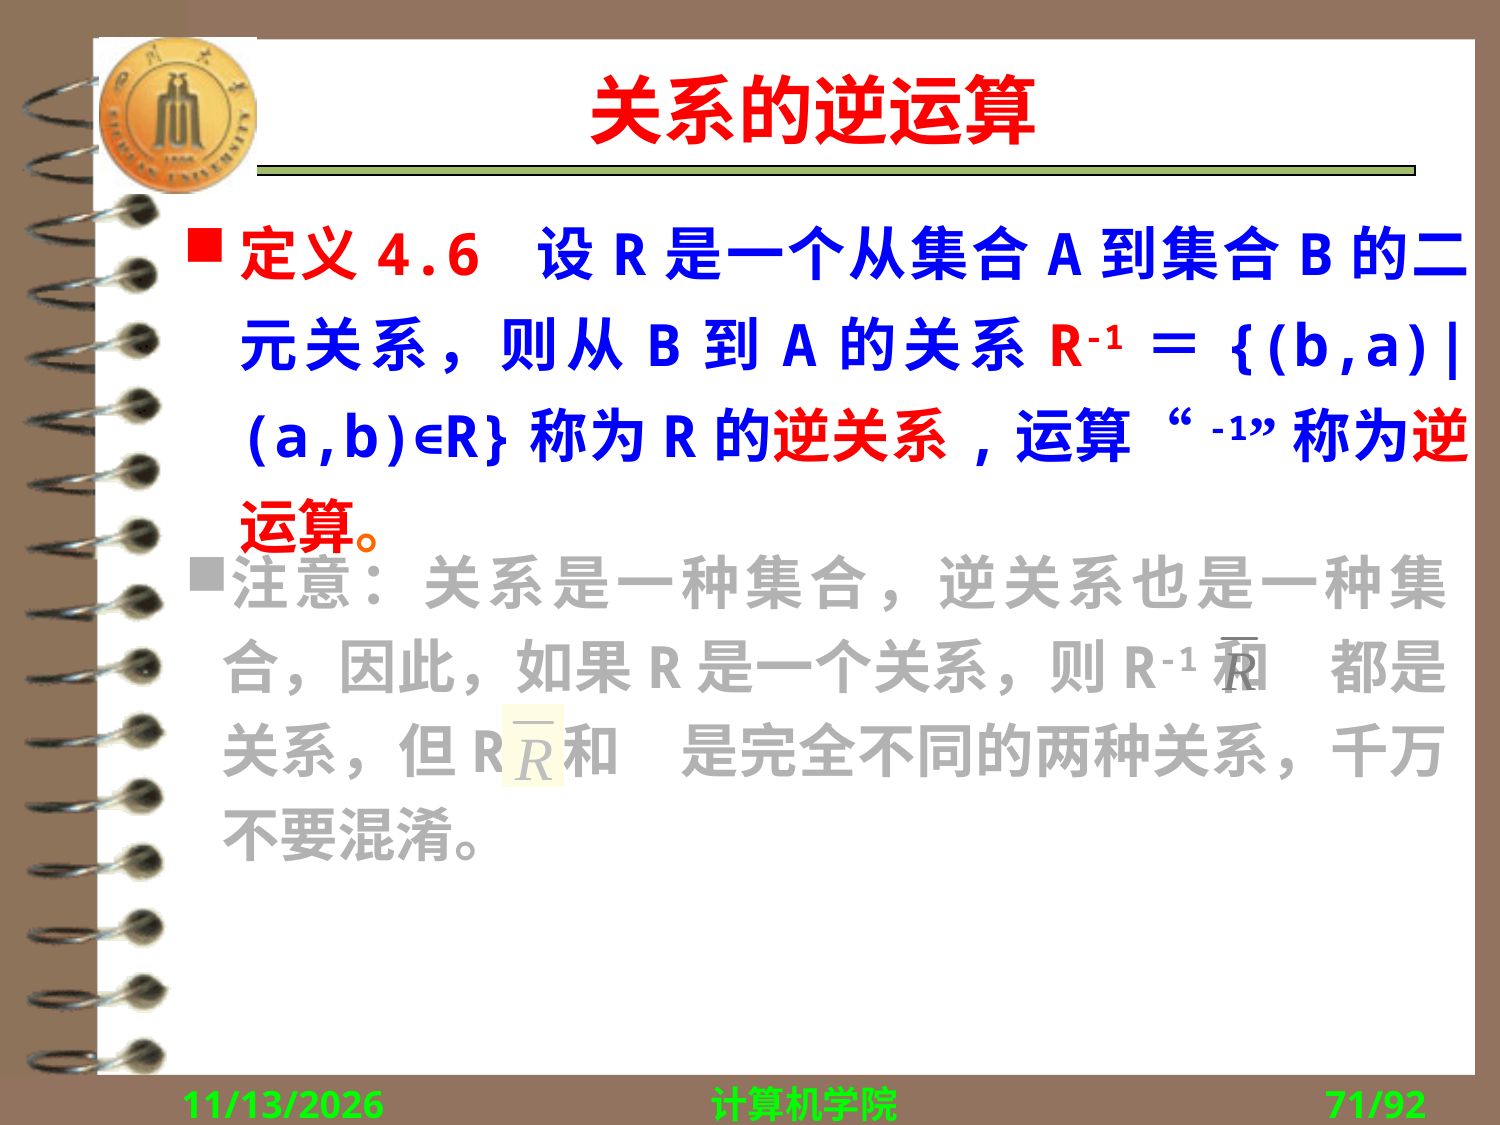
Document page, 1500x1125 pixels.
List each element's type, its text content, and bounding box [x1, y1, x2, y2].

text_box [1210, 621, 1268, 698]
slide_number 71/92 [1128, 1073, 1442, 1100]
picture [0, 0, 257, 1075]
title 关系的逆运算 [212, 50, 1415, 168]
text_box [501, 703, 565, 788]
footer 计算机学院 [479, 1073, 1128, 1100]
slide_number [166, 1073, 479, 1100]
text_box 定义4.6 设R是一个从集合A到集合B的二元关系，则从B到A的关系R-1＝{(b,a)|(a,b)∈R}称为R的逆关系,运算“-1”称为逆运算。 [183, 196, 1471, 561]
text_box 注意：关系是一种集合，逆关系也是一种集合，因此，如果R是一个关系，则R-1和 都是关系，但R-1和 是完全不同的两种关系，千万不要混淆。 [171, 524, 1463, 876]
